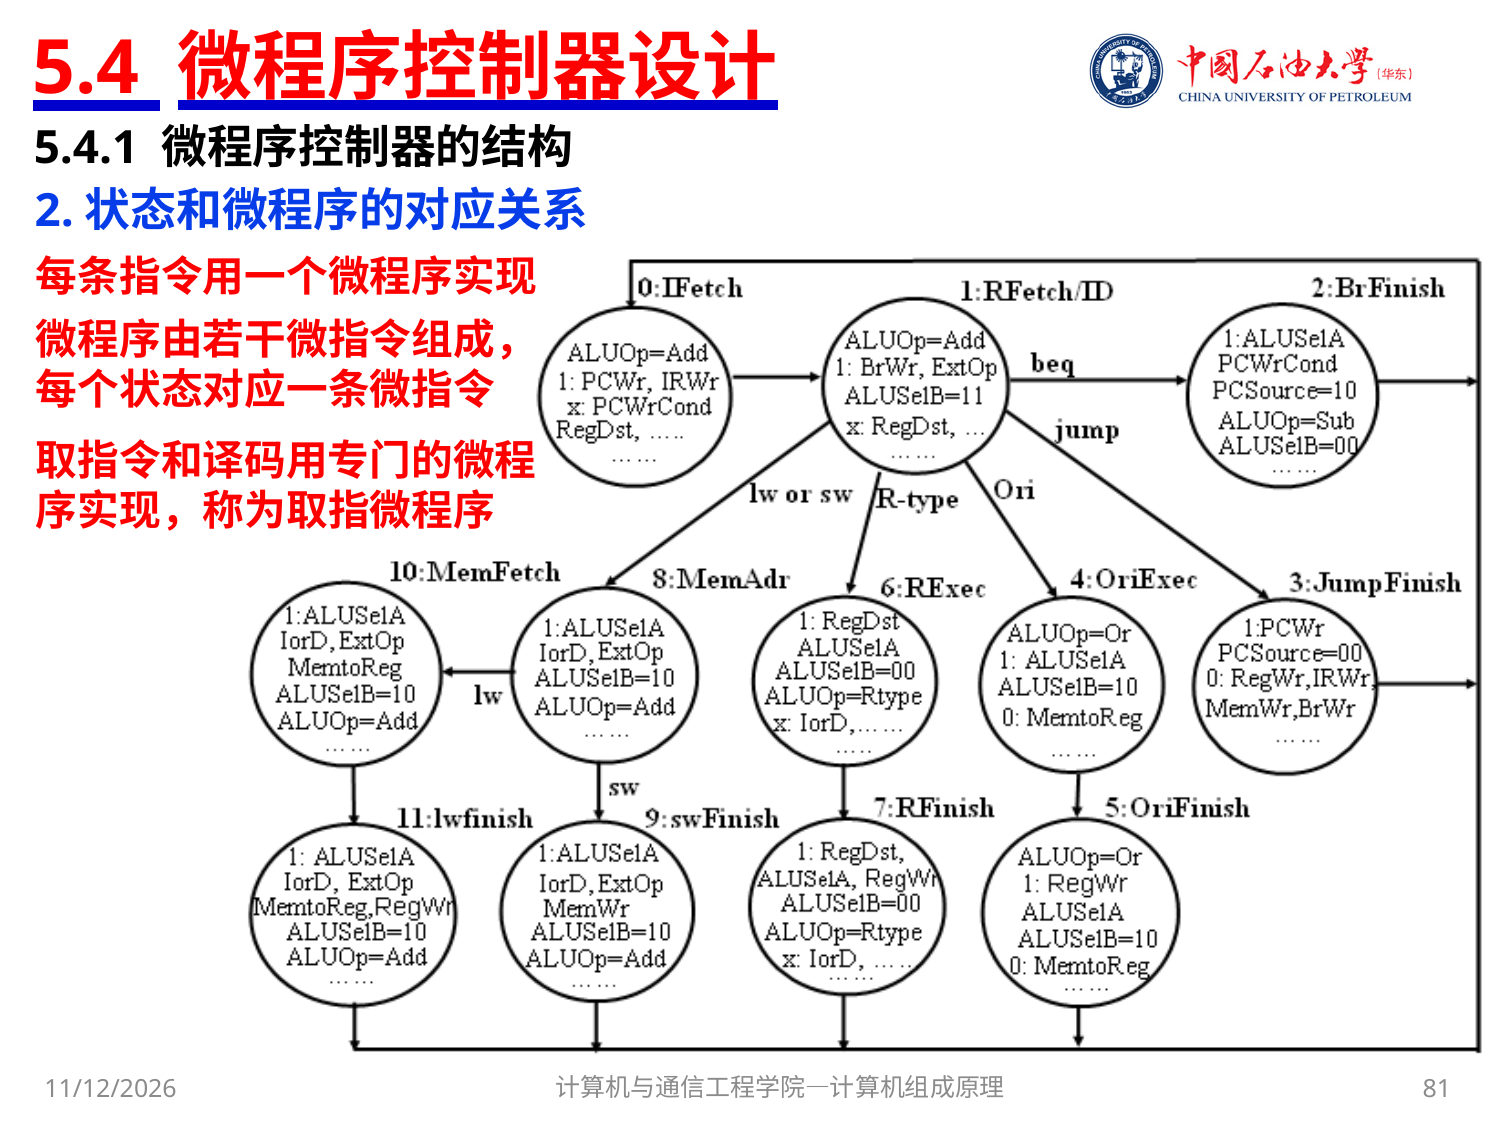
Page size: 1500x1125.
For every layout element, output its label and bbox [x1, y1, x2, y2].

text_box [19, 172, 786, 238]
footer [501, 1064, 1059, 1117]
slide_number [29, 1059, 380, 1119]
text_box [21, 242, 236, 604]
list [18, 110, 1472, 185]
picture [236, 242, 1500, 1064]
title [17, 10, 1471, 118]
slide_number [1116, 1064, 1467, 1119]
